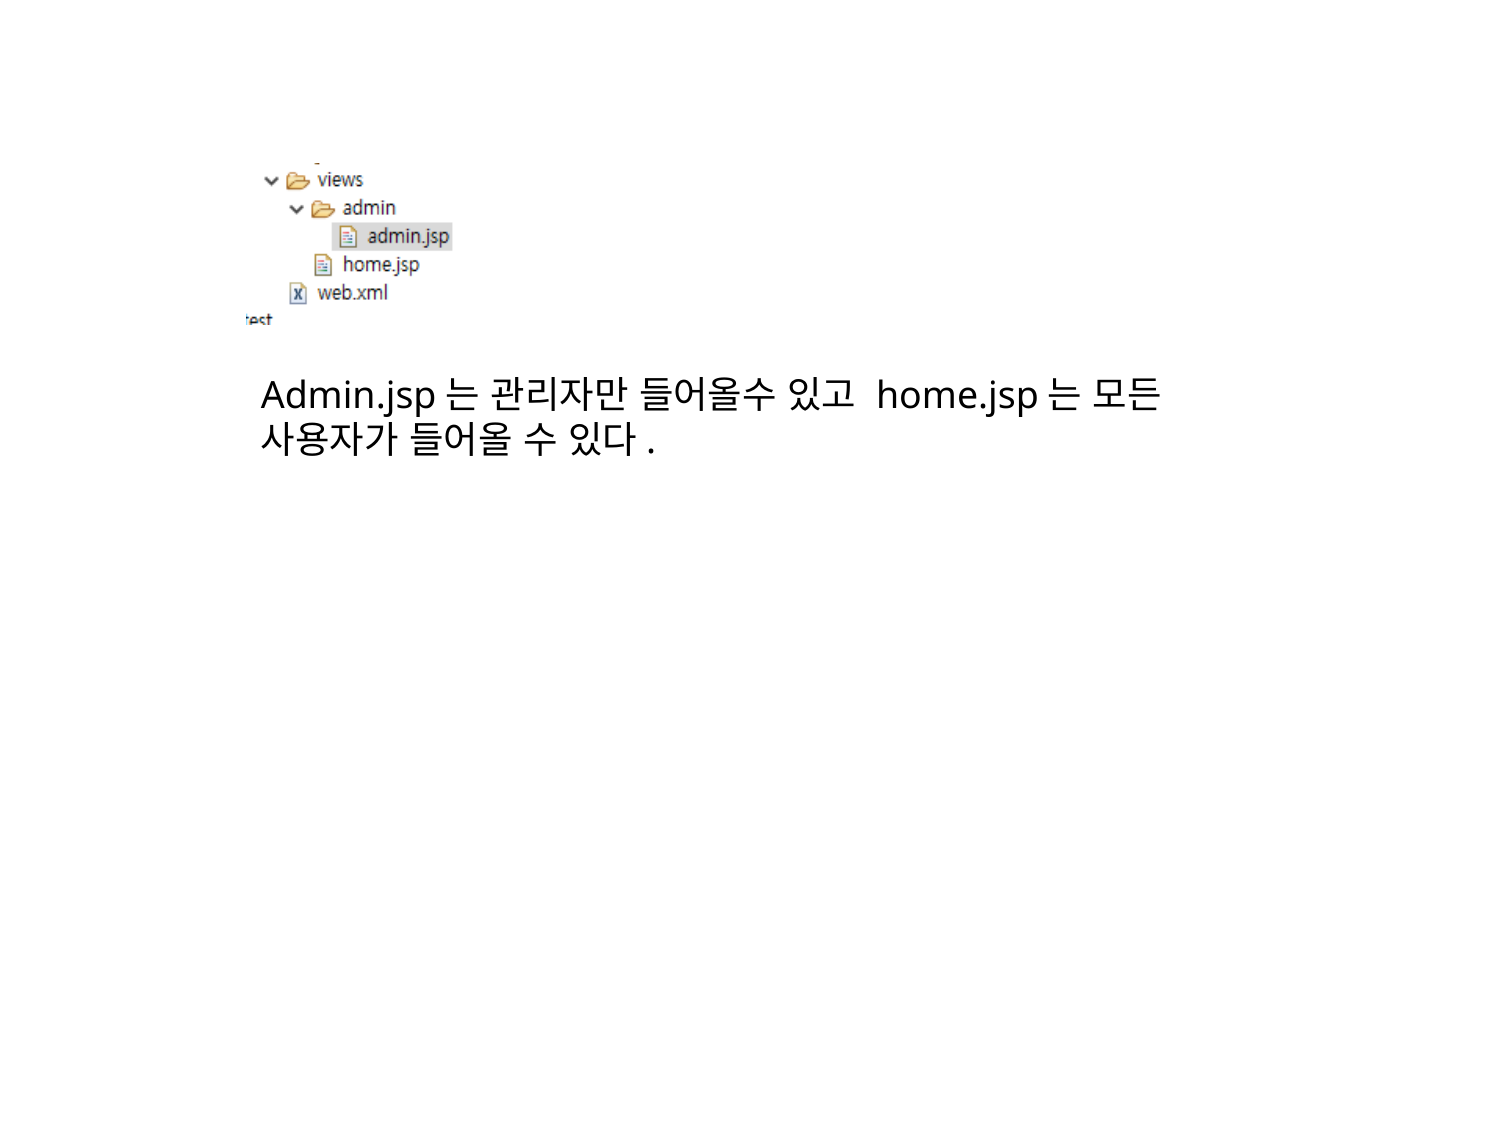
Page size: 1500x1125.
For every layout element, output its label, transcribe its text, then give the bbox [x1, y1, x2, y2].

text_box Admin.jsp는 관리자만 들어올수 있고 home.jsp는 모든 사용자가 들어올 수 있다. [246, 363, 1243, 468]
picture [245, 163, 509, 326]
